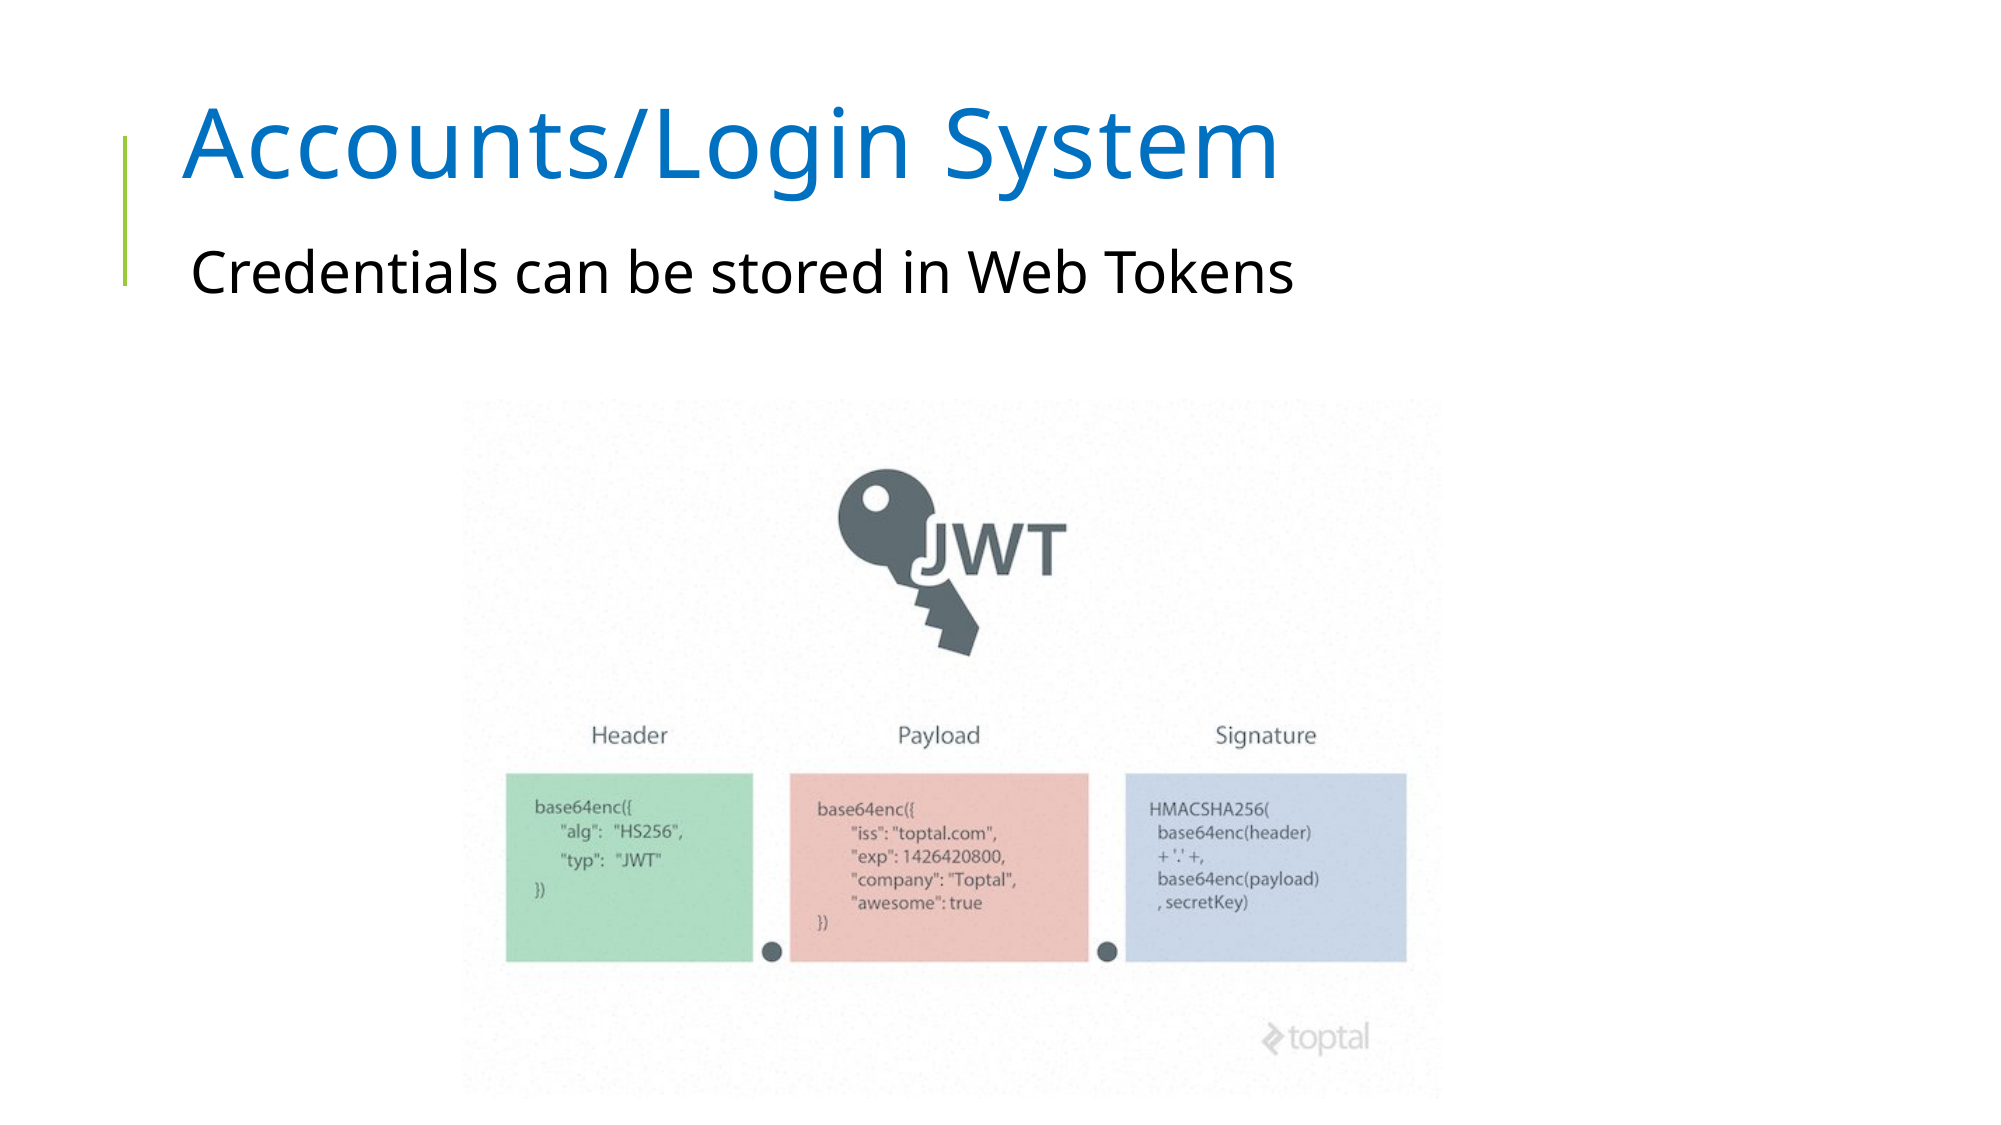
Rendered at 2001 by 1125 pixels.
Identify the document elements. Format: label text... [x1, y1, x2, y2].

title Accounts/Login System [168, 96, 1763, 205]
list Credentials can be stored in Web Tokens [168, 235, 1763, 1035]
picture [462, 399, 1443, 1099]
